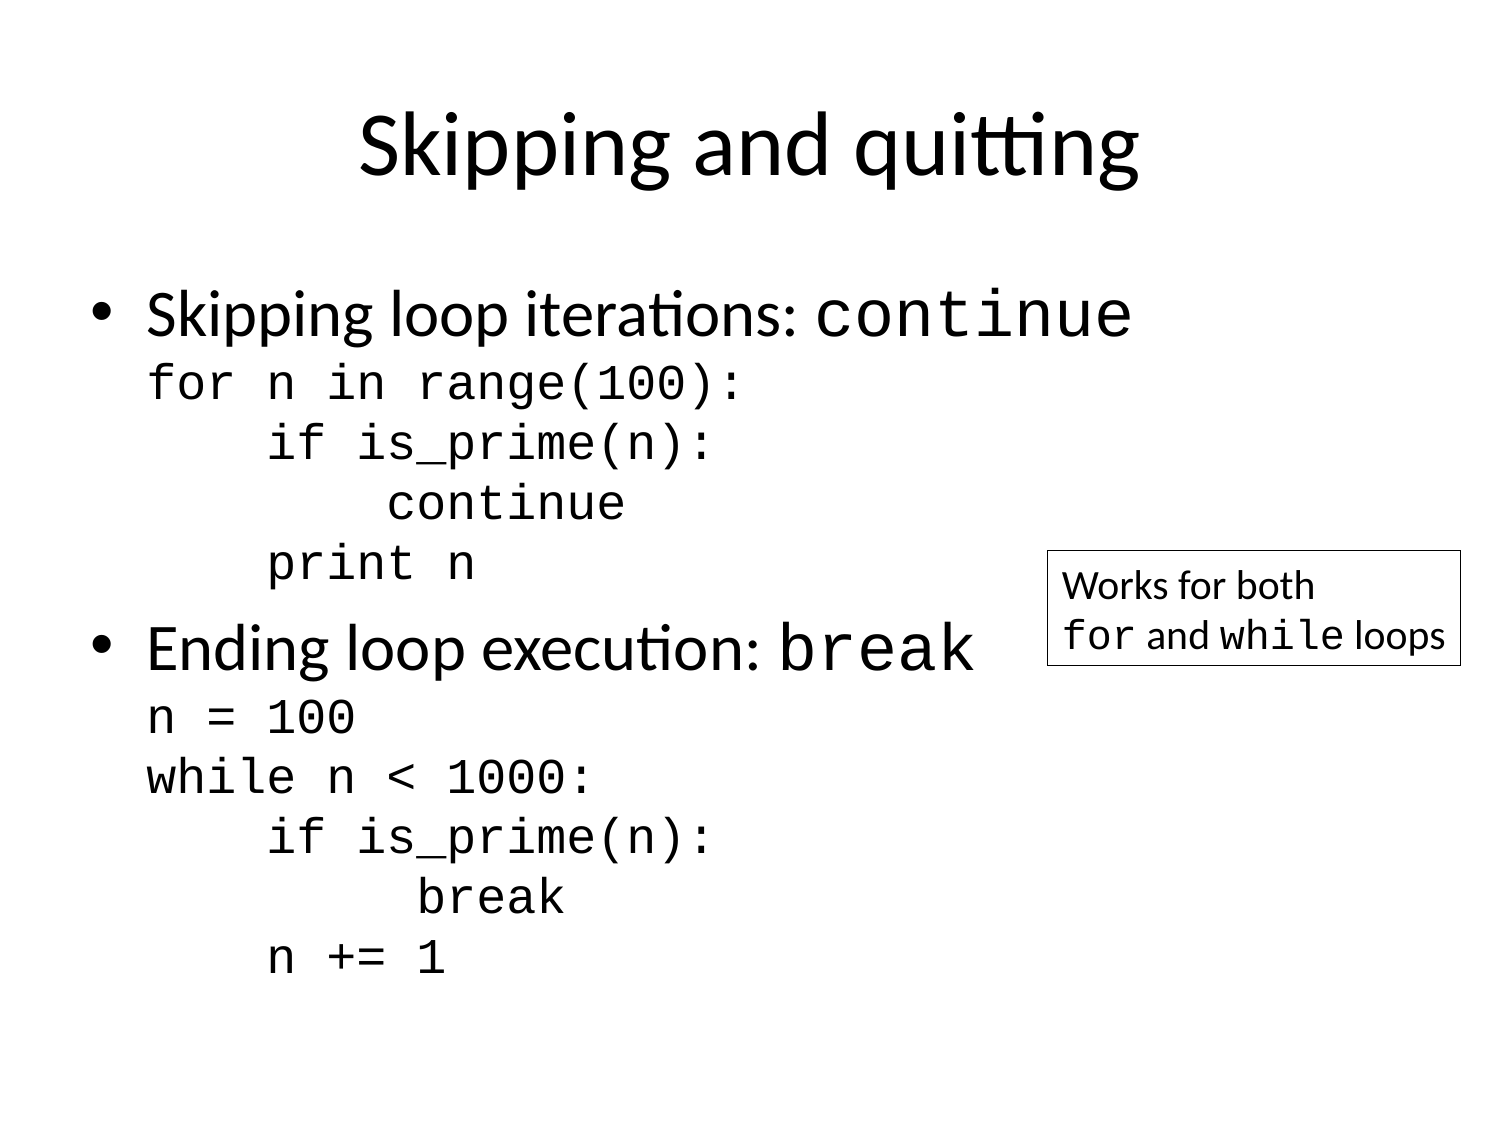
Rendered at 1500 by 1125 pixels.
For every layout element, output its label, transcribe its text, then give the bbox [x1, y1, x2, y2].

title Skipping and quitting [75, 45, 1425, 233]
text_box Works for both for and while loops [1047, 550, 1461, 666]
list Skipping loop iterations: continue for n in range(100): if is_prime(n): continue print n Ending loop execution: break n = 100 while n < 1000: if is_prime(n): break n += 1 [75, 262, 1425, 1005]
